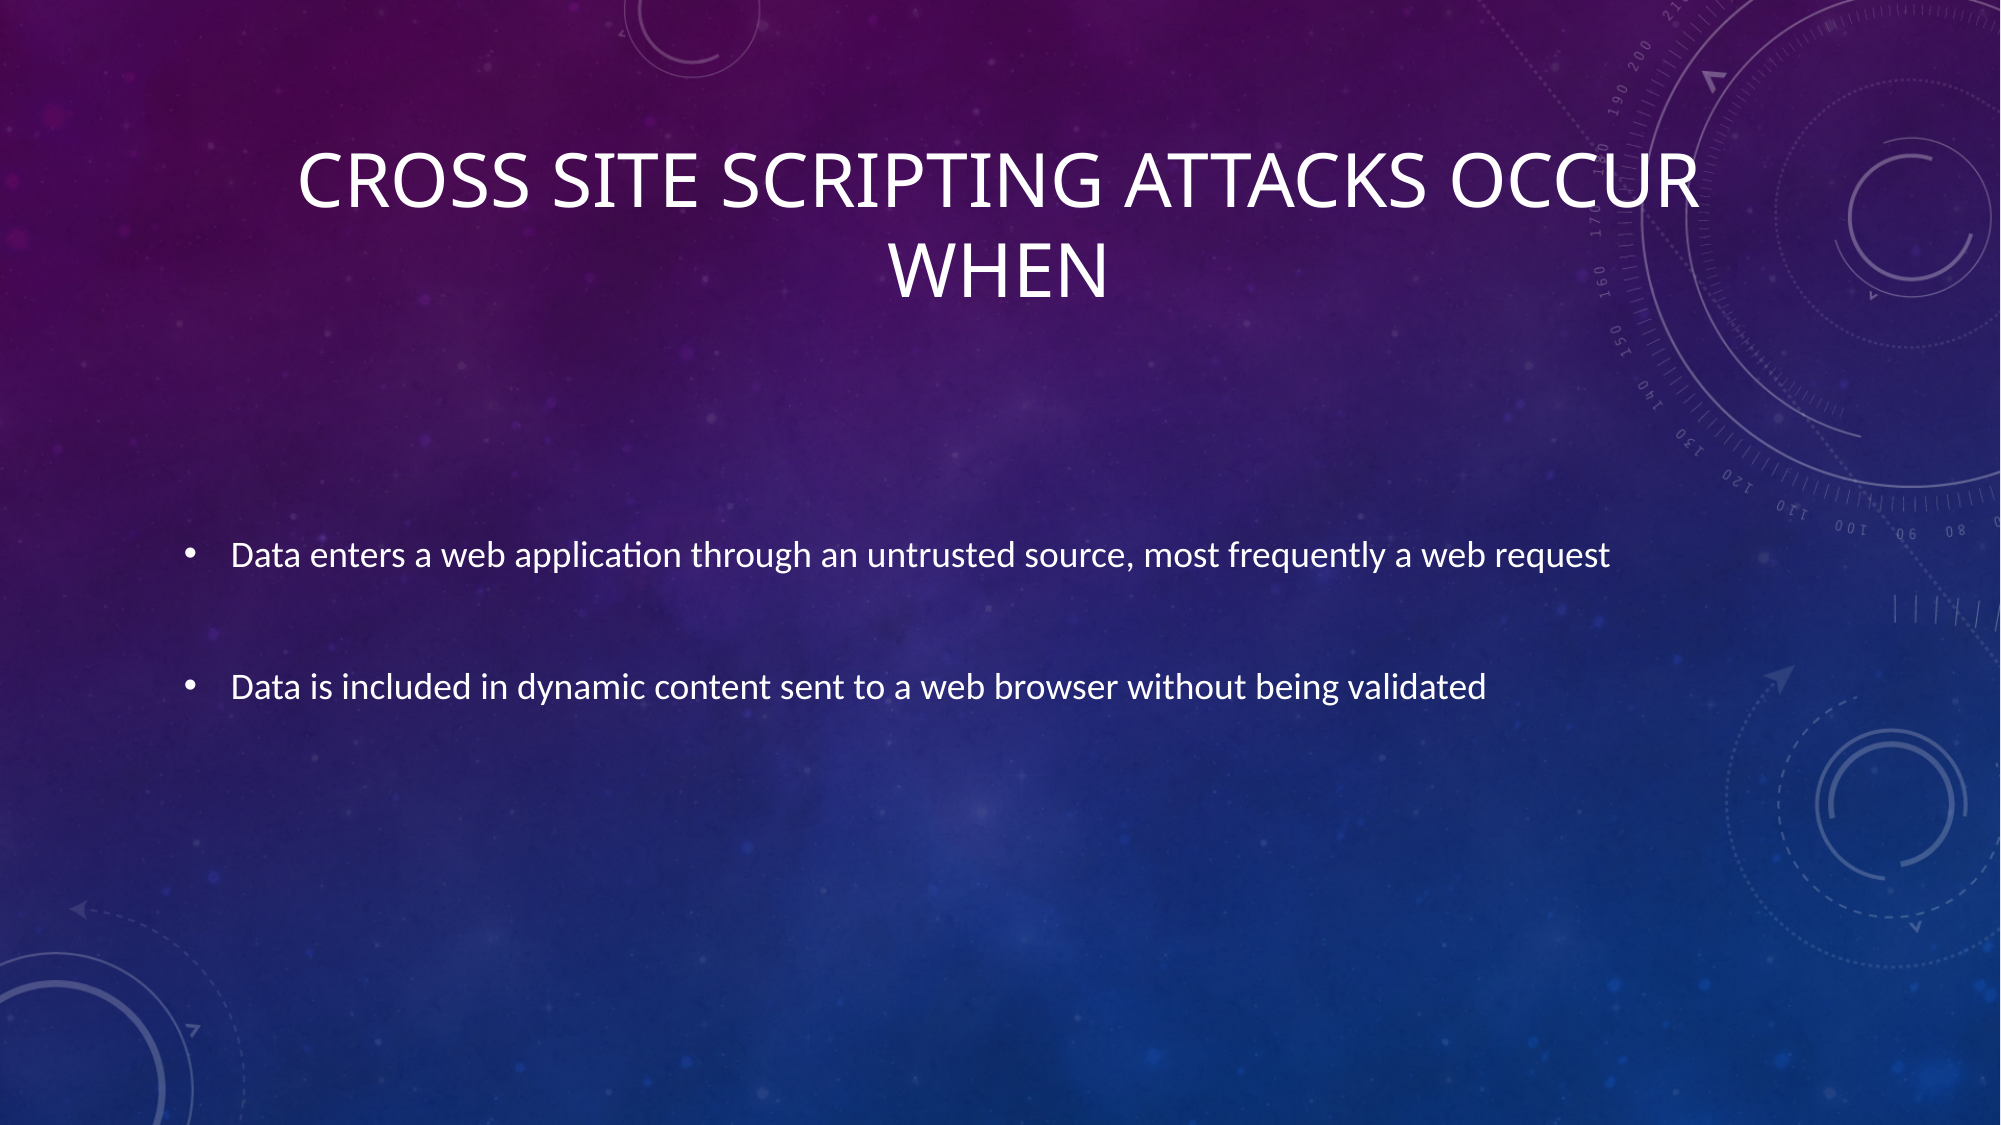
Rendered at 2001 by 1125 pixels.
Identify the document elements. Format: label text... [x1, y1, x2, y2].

title CROSS SITE SCRIPTING ATTACKs OCCUR WHEN [169, 102, 1831, 342]
picture [0, 0, 2001, 1125]
list Data enters a web application through an untrusted source, most frequently a web request Data is included in dynamic content sent to a web browser without being validated [169, 352, 1831, 951]
